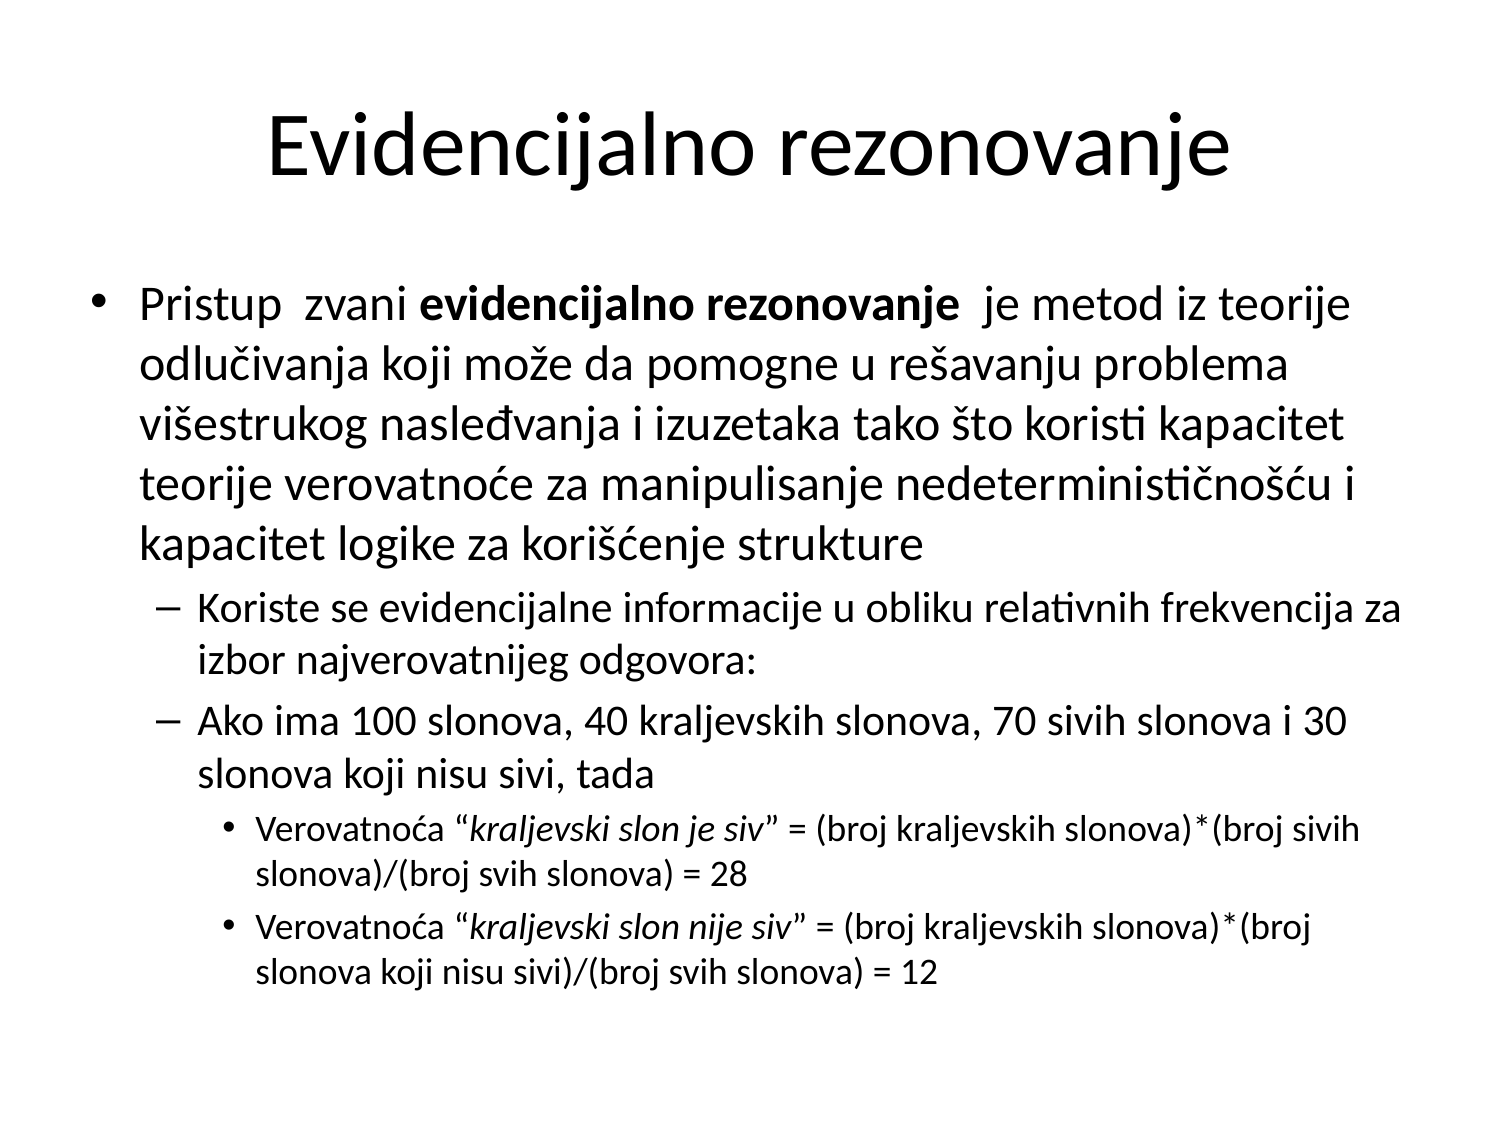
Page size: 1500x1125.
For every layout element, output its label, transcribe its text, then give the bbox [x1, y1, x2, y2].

list Pristup zvani evidencijalno rezonovanje je metod iz teorije odlučivanja koji može da pomogne u rešavanju problema višestrukog nasleđvanja i izuzetaka tako što koristi kapacitet teorije verovatnoće za manipulisanje nedeterminističnošću i kapacitet logike za korišćenje strukture Koriste se evidencijalne informacije u obliku relativnih frekvencija za izbor najverovatnijeg odgovora: Ako ima 100 slonova, 40 kraljevskih slonova, 70 sivih slonova i 30 slonova koji nisu sivi, tada Verovatnoća “kraljevski slon je siv” = (broj kraljevskih slonova)*(broj sivih slonova)/(broj svih slonova) = 28 Verovatnoća “kraljevski slon nije siv” = (broj kraljevskih slonova)*(broj slonova koji nisu sivi)/(broj svih slonova) = 12 [75, 262, 1425, 1005]
title Evidencijalno rezonovanje [75, 45, 1425, 233]
